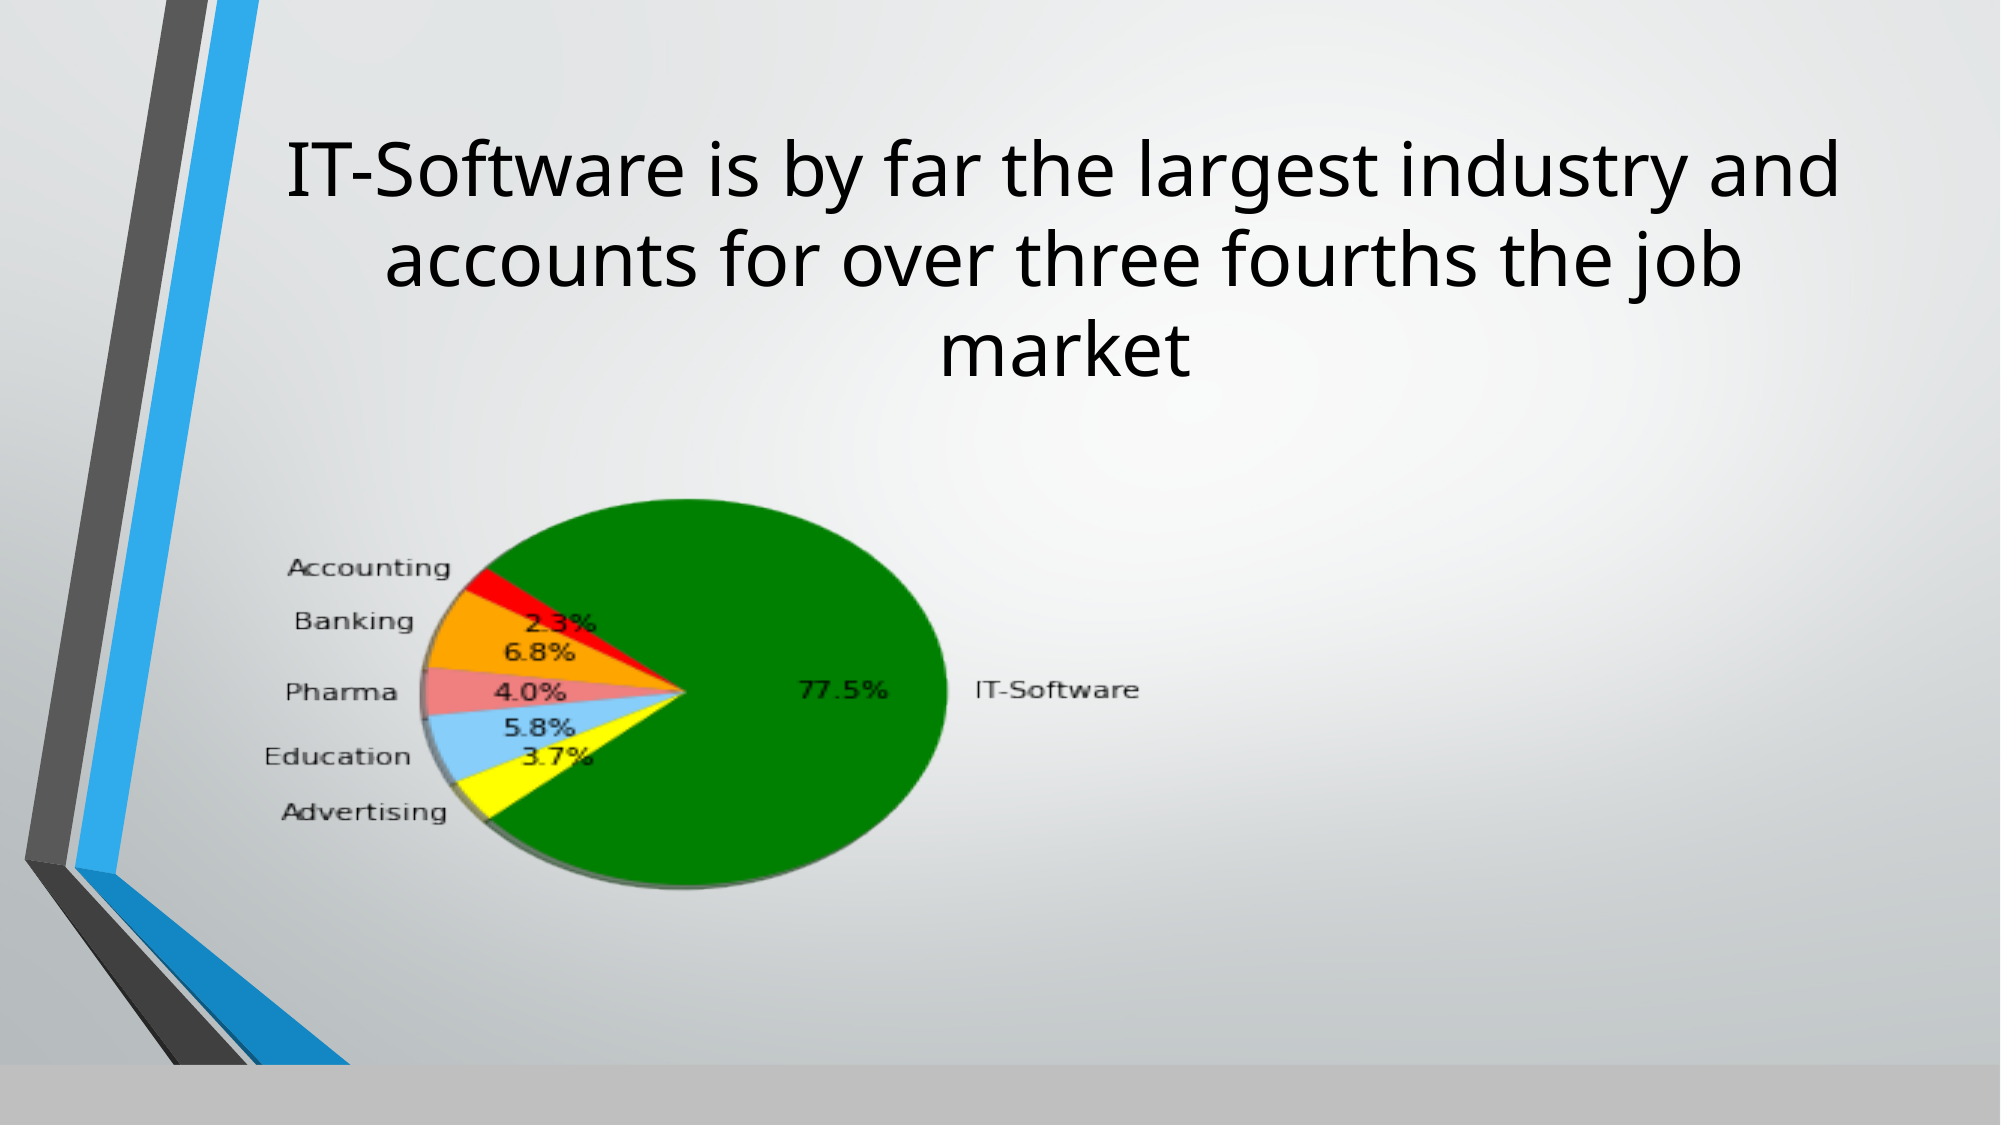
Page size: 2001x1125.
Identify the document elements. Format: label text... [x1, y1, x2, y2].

chart [243, 437, 1888, 951]
title IT-Software is by far the largest industry and accounts for over three fourths the job market [243, 112, 1887, 400]
